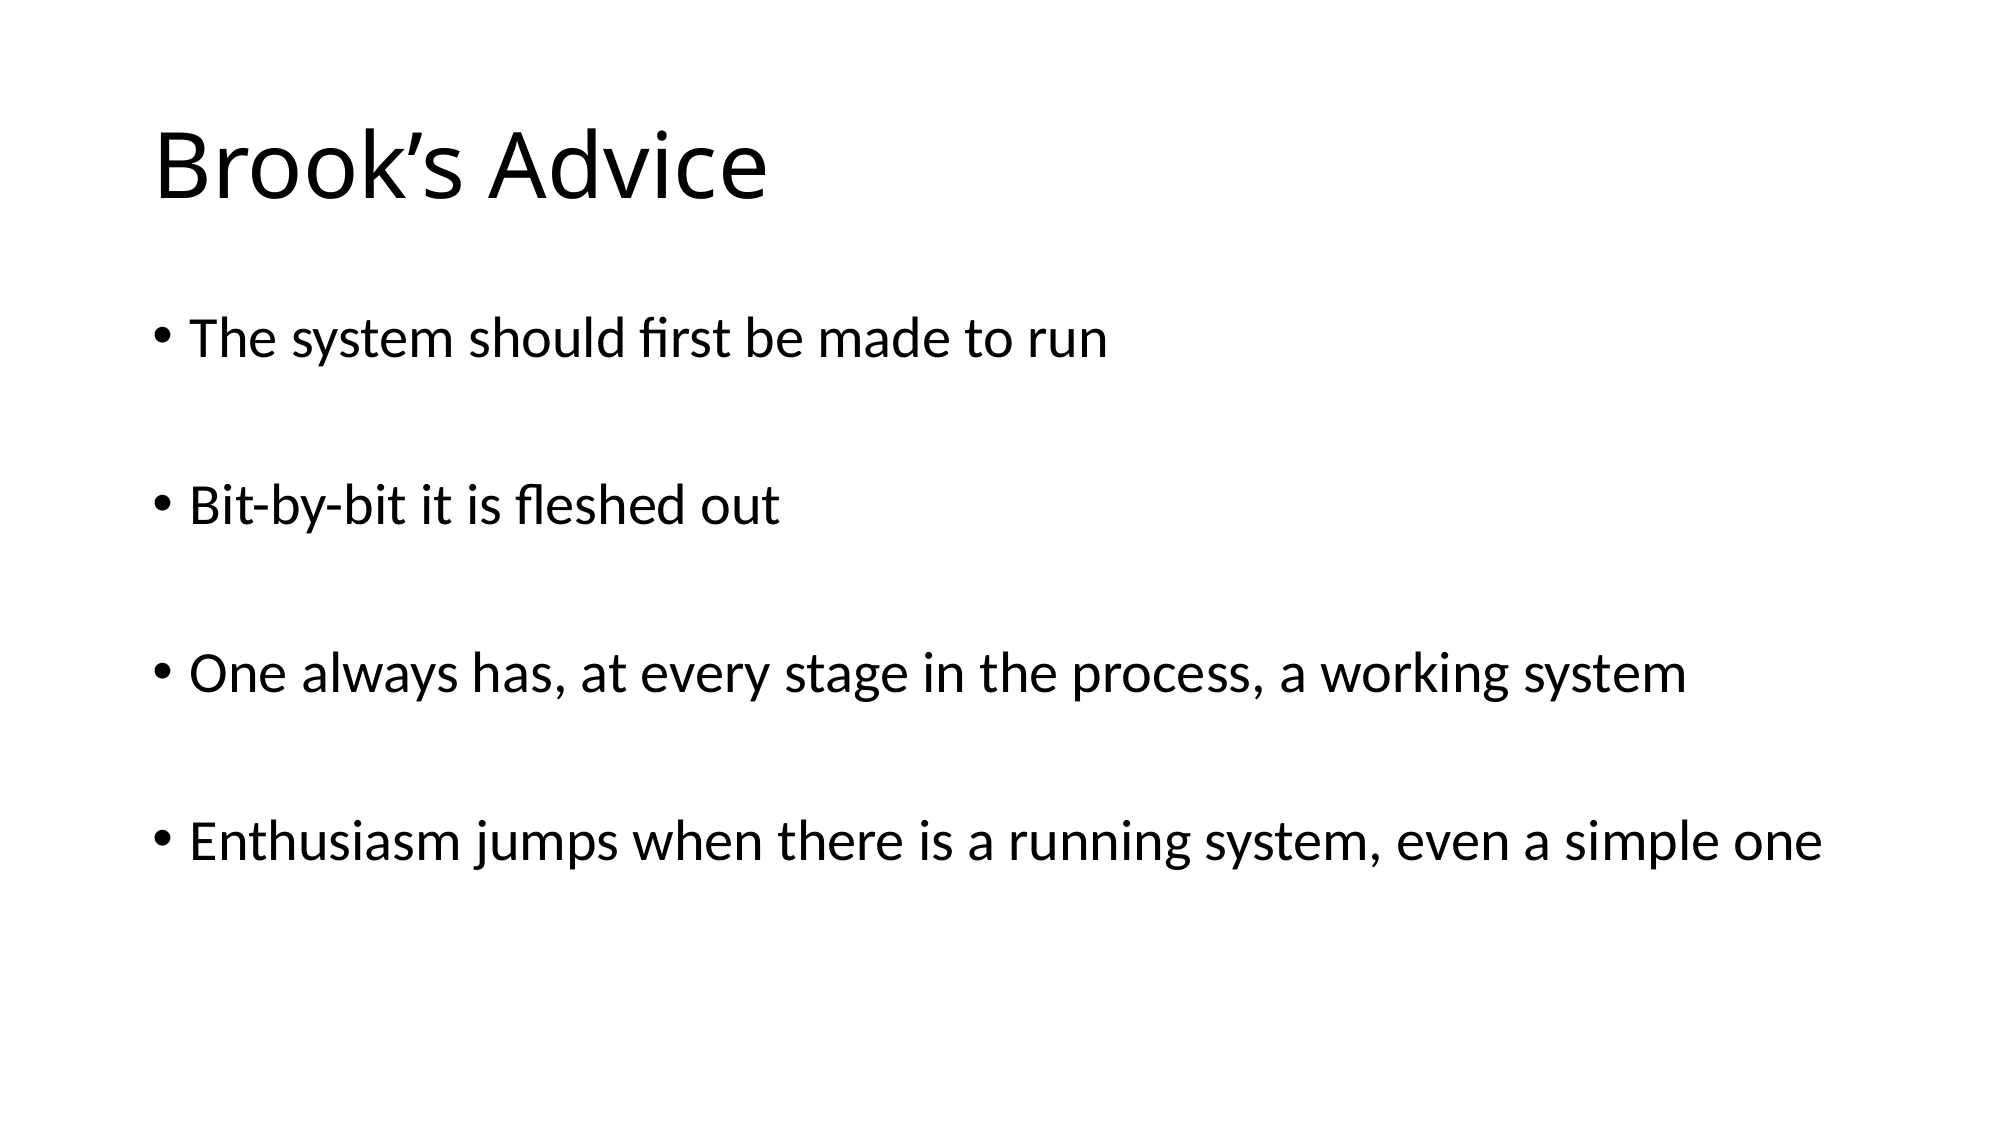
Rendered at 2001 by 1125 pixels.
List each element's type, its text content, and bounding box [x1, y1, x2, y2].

title Brook’s Advice [137, 59, 1863, 278]
list The system should first be made to run Bit-by-bit it is fleshed out One always has, at every stage in the process, a working system Enthusiasm jumps when there is a running system, even a simple one [137, 299, 1863, 1014]
